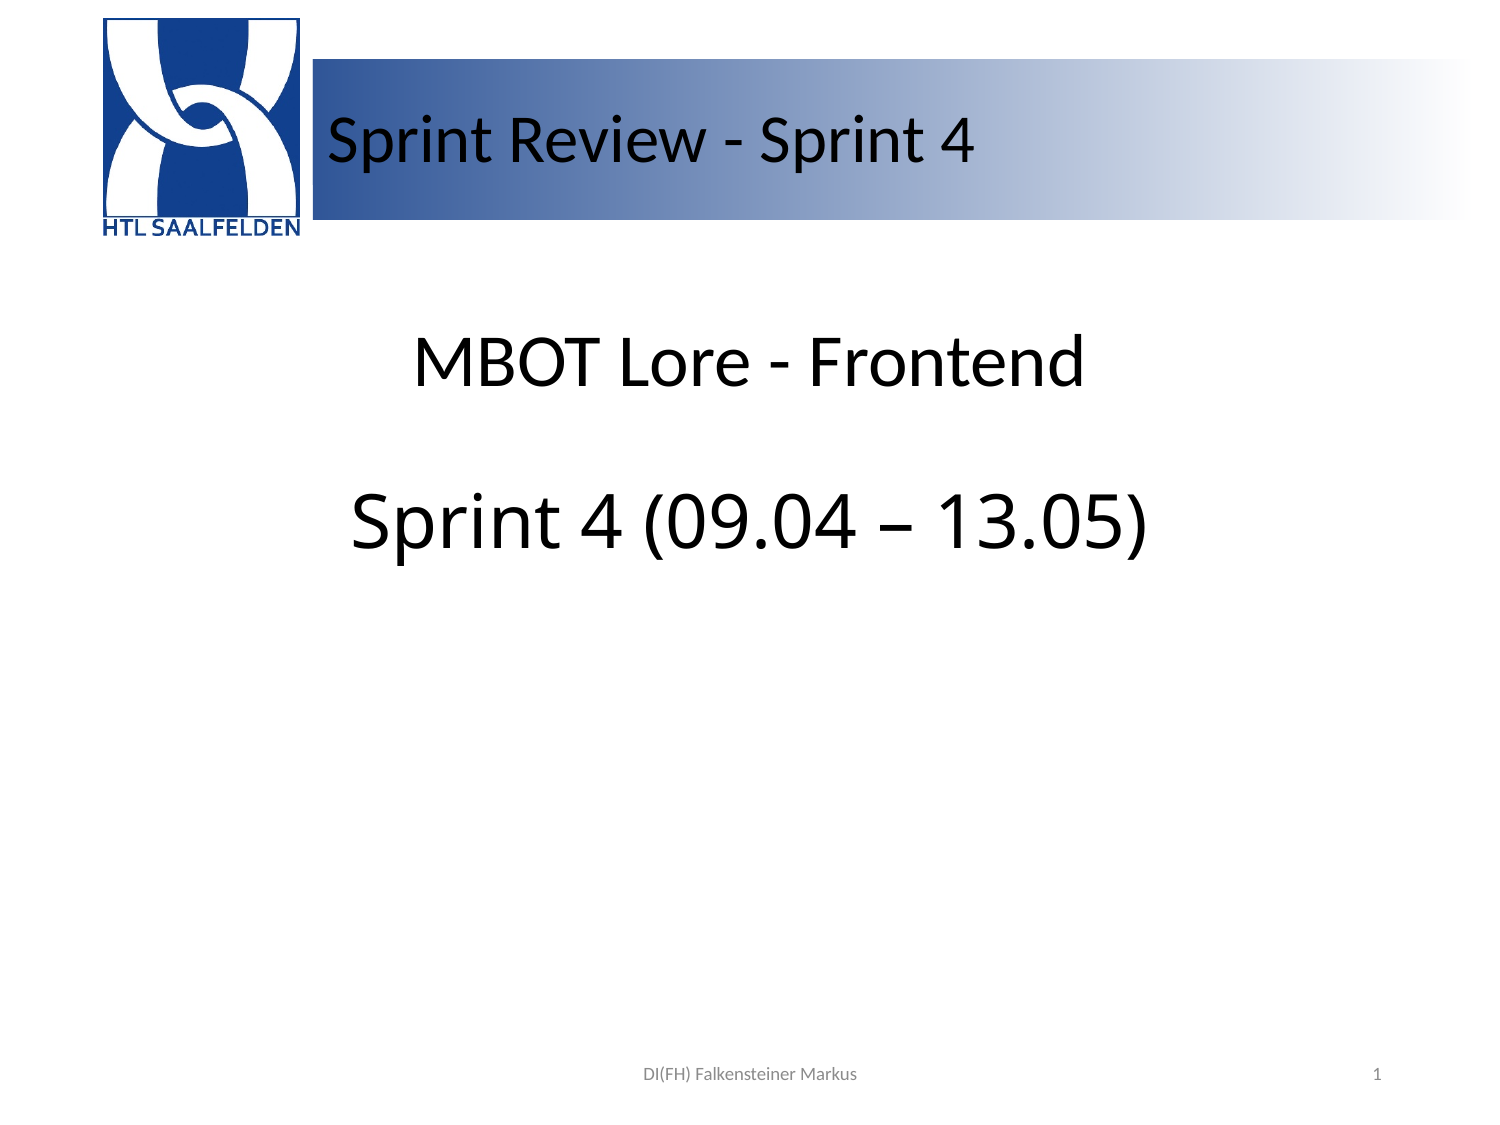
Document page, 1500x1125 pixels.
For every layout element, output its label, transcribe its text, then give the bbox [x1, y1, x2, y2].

slide_number 1 [1059, 1042, 1397, 1103]
footer DI(FH) Falkensteiner Markus [496, 1042, 1004, 1103]
picture [103, 18, 300, 236]
title Sprint Review - Sprint 4 [312, 59, 1471, 220]
text_box MBOT Lore - Frontend Sprint 4 (09.04 – 13.05) [112, 314, 1388, 728]
